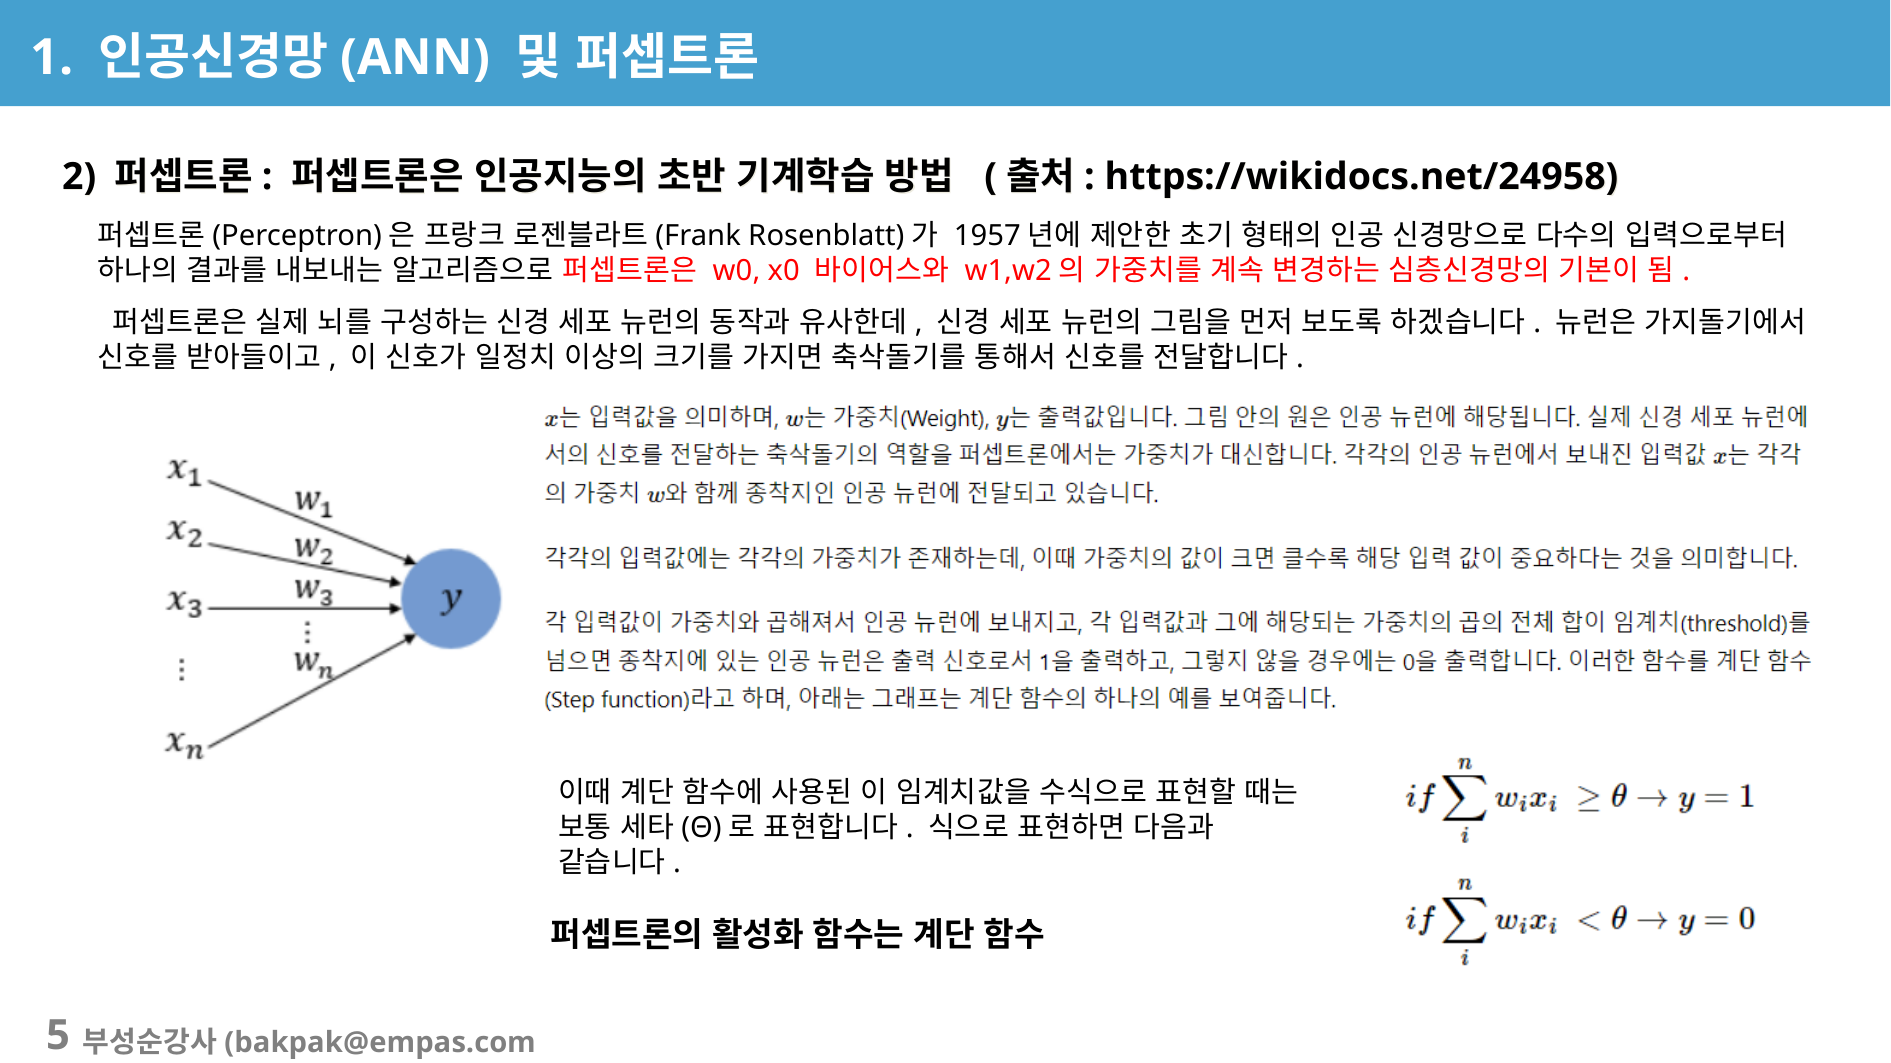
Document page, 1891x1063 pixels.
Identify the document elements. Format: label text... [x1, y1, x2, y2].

text_box 1. 인공신경망(ANN) 및 퍼셉트론 [11, 14, 1371, 94]
text_box 퍼셉트론(Perceptron)은 프랑크 로젠블라트(Frank Rosenblatt)가 1957년에 제안한 초기 형태의 인공 신경망으로 다수의 입력으로부터 하나의 결과를 내보내는 알고리즘으로 퍼셉트론은 w0, x0 바이어스와 w1,w2의 가중치를 계속 변경하는 심층신경망의 기본이 됨. 퍼셉트론은 실제 뇌를 구성하는 신경 세포 뉴런의 동작과 유사한데, 신경 세포 뉴런의 그림을 먼저 보도록 하겠습니다. 뉴런은 가지돌기에서 신호를 받아들이고, 이 신호가 일정치 이상의 크기를 가지면 축삭돌기를 통해서 신호를 전달합니다. [82, 208, 1843, 381]
text_box 이때 계단 함수에 사용된 이 임계치값을 수식으로 표현할 때는 보통 세타(Θ)로 표현합니다. 식으로 표현하면 다음과 같습니다. [543, 765, 1323, 886]
text_box 2) 퍼셉트론: 퍼셉트론은 인공지능의 초반 기계학습 방법 (출처: https://wikidocs.net/24958) [47, 144, 1847, 205]
picture [1360, 738, 1810, 971]
picture [106, 436, 526, 803]
picture [535, 390, 1847, 728]
text_box 퍼셉트론의 활성화 함수는 계단 함수 [535, 905, 1170, 960]
